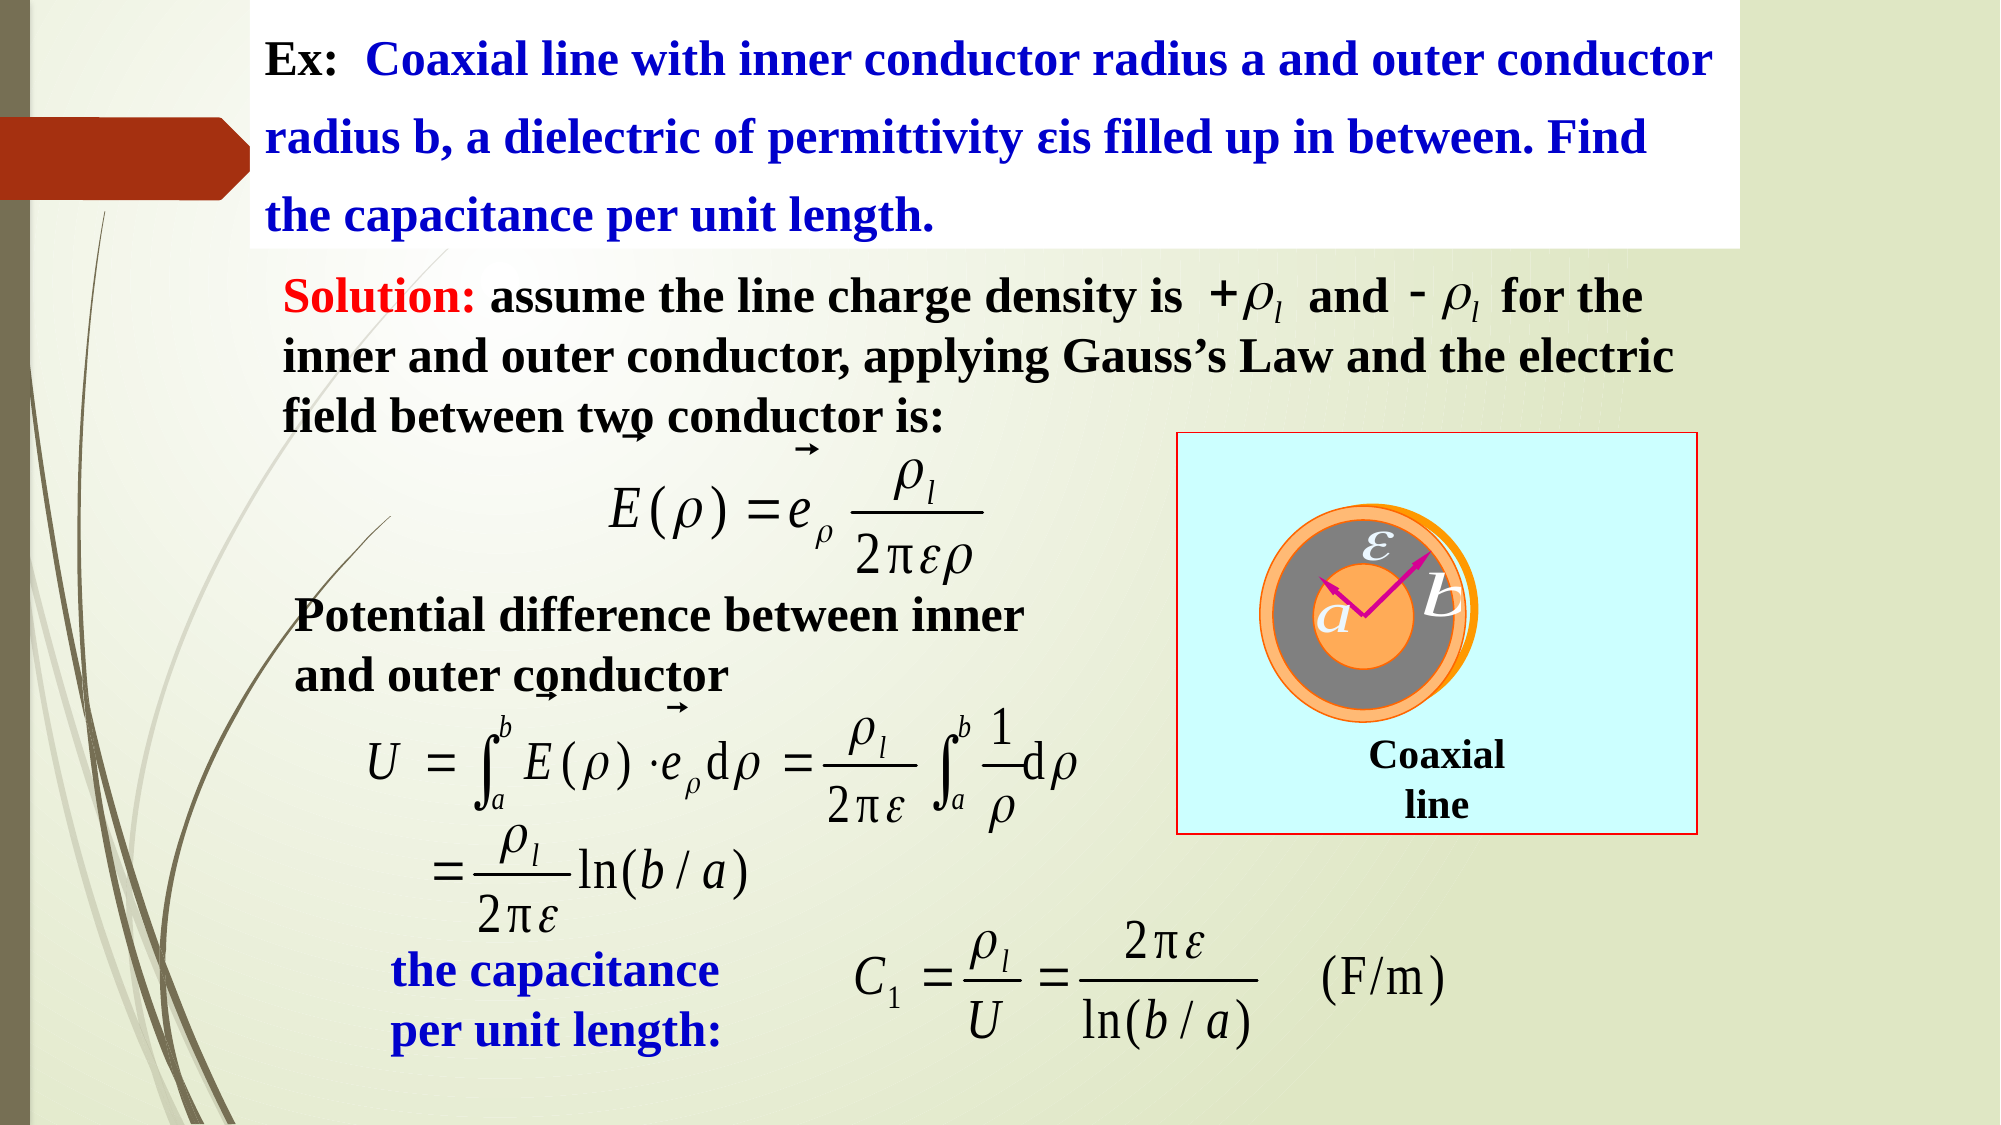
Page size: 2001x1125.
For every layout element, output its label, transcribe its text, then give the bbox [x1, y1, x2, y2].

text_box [267, 254, 1698, 452]
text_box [361, 692, 1093, 841]
text_box the capacitance per unit length: [375, 928, 748, 1064]
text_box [1176, 458, 1698, 836]
text_box Potential difference between inner and outer conductor [279, 574, 1045, 709]
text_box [846, 904, 1456, 1058]
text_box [598, 460, 991, 594]
text_box Ex: Coaxial line with inner conductor radius a and outer conductor radius b, a dielectric of permittivity εis filled up in between. Find the capacitance per unit length. [249, 0, 1740, 249]
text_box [420, 798, 760, 942]
